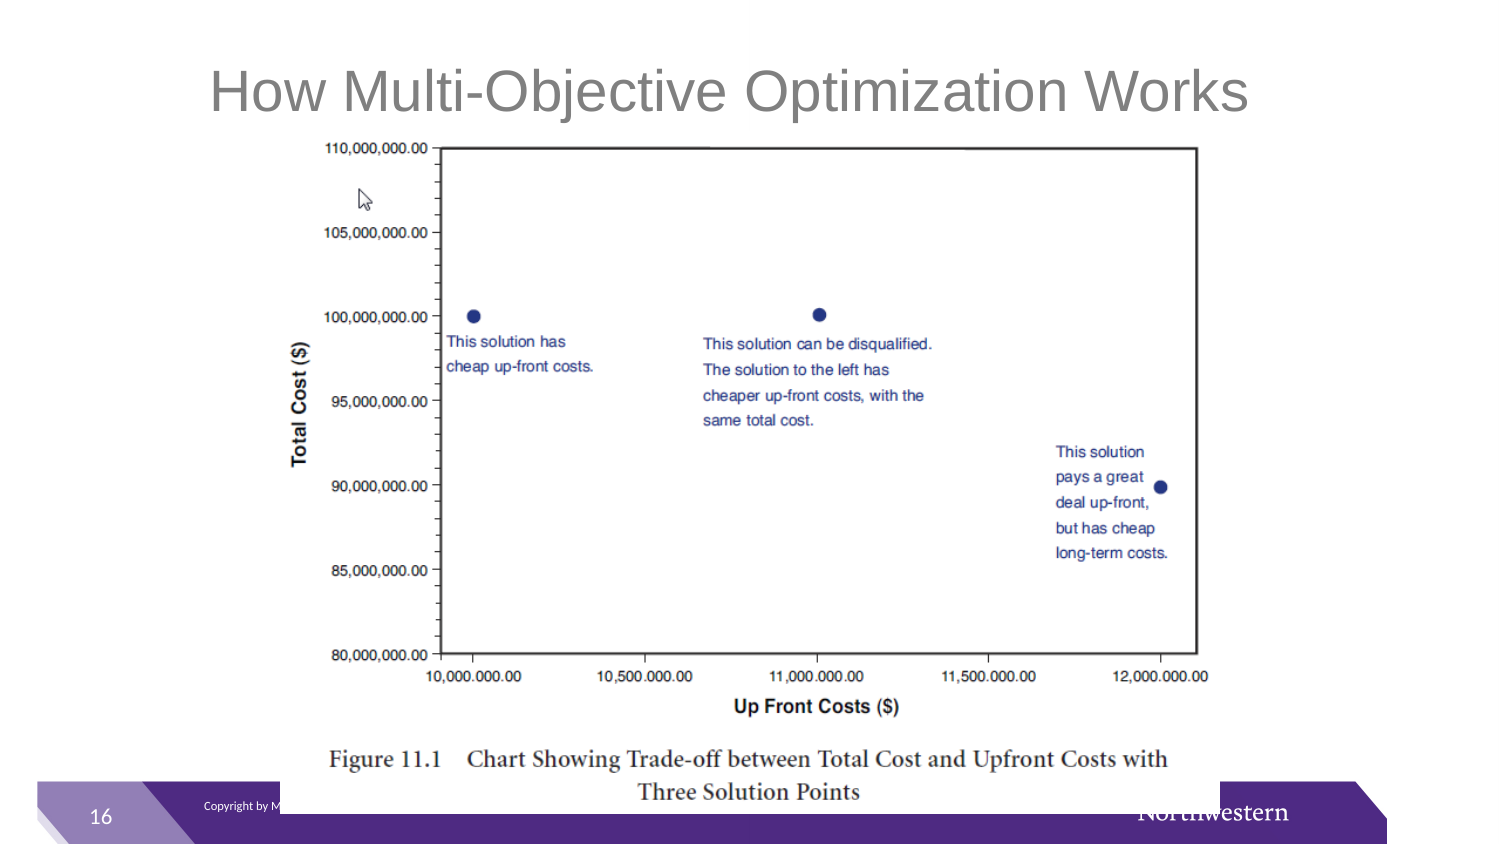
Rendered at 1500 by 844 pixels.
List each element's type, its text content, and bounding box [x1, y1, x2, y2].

picture [0, 0, 1499, 844]
title How Multi-Objective Optimization Works [55, 17, 1406, 158]
